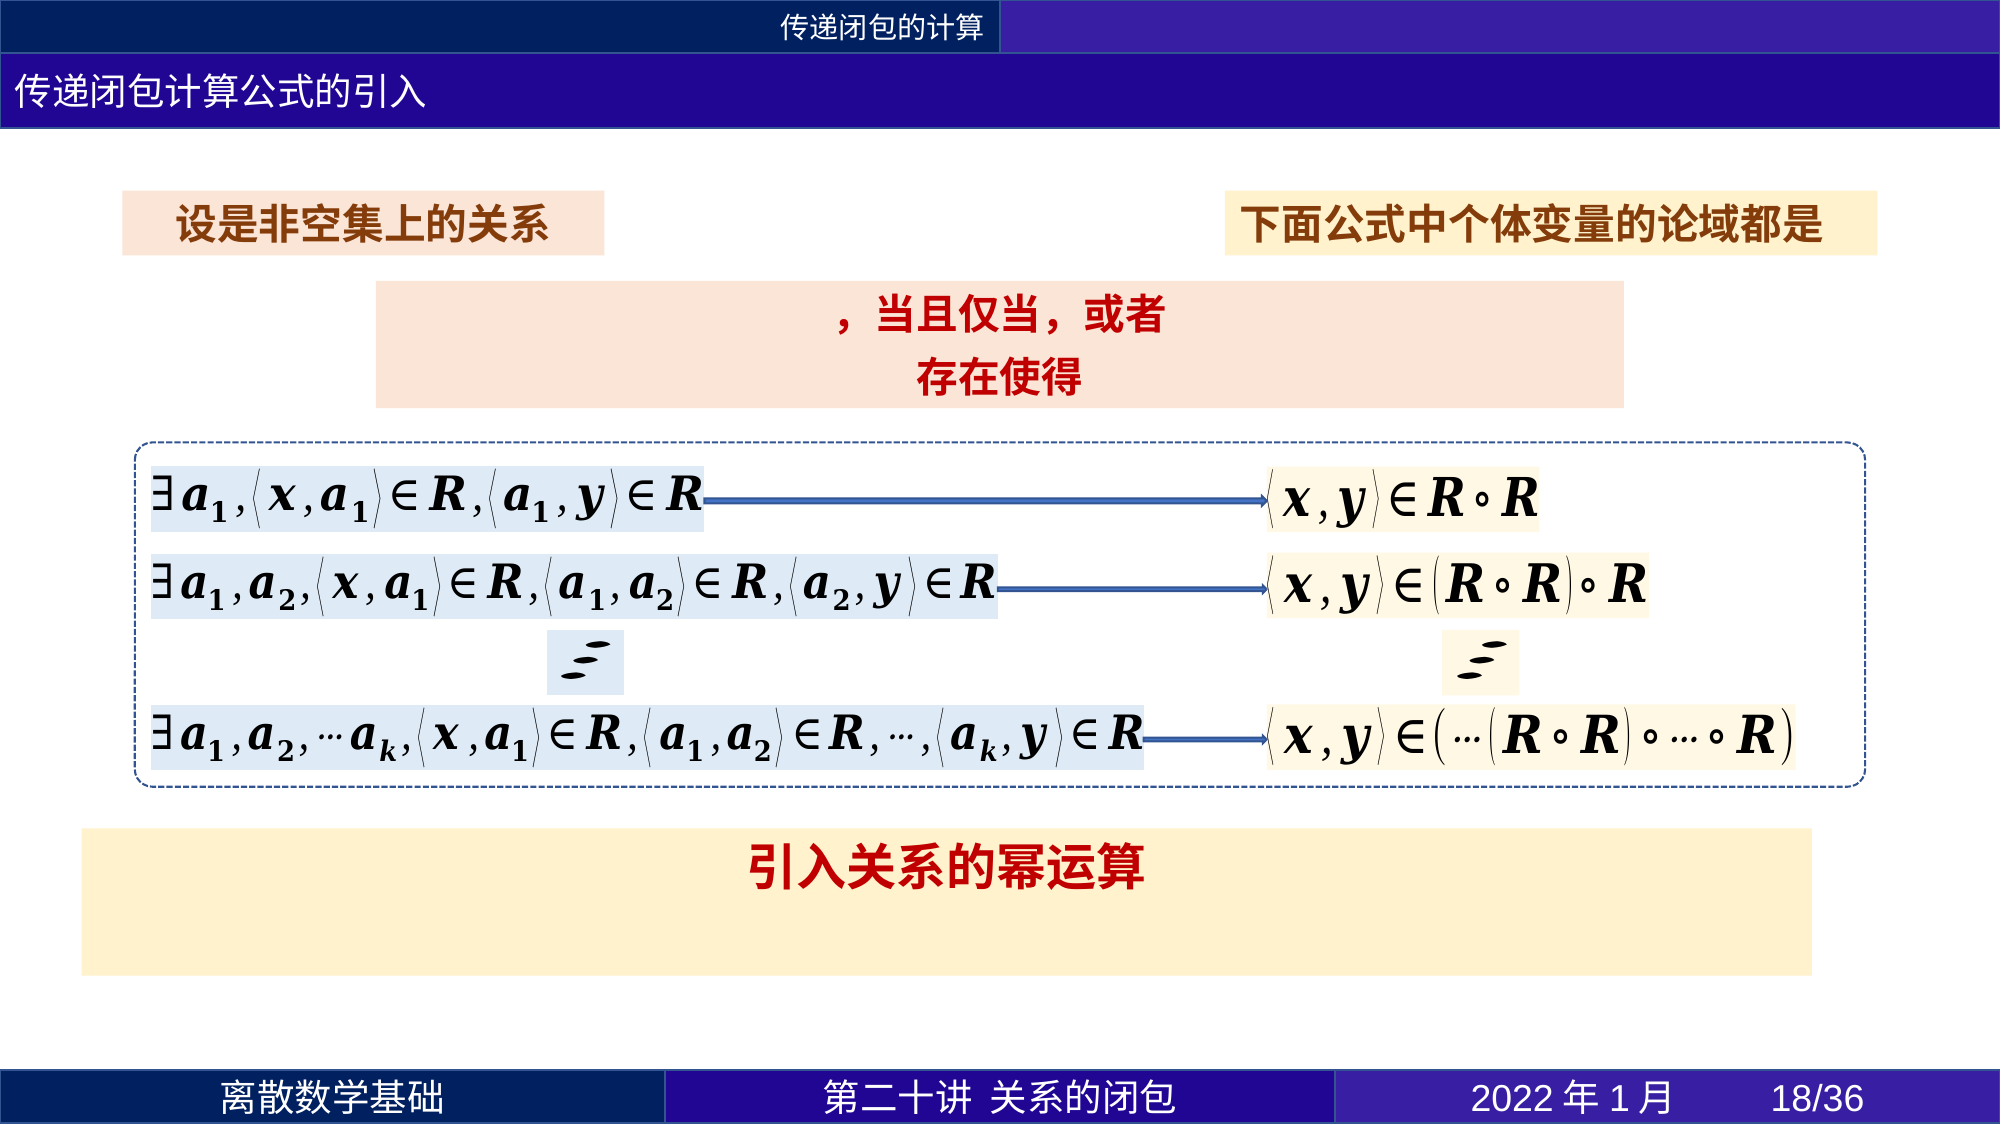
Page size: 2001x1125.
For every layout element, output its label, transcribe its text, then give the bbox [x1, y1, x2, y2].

text_box 离散数学基础 [0, 1069, 664, 1124]
text_box [133, 441, 1867, 788]
text_box 2022年1月 18/36 [1334, 1069, 2000, 1124]
text_box 第二十讲 关系的闭包 [664, 1069, 1334, 1124]
text_box [999, 0, 2000, 52]
text_box [1142, 733, 1266, 746]
text_box 传递闭包的计算 [0, 0, 999, 52]
text_box [703, 493, 1269, 509]
text_box [996, 583, 1266, 596]
text_box 传递闭包计算公式的引入 [0, 52, 2000, 129]
